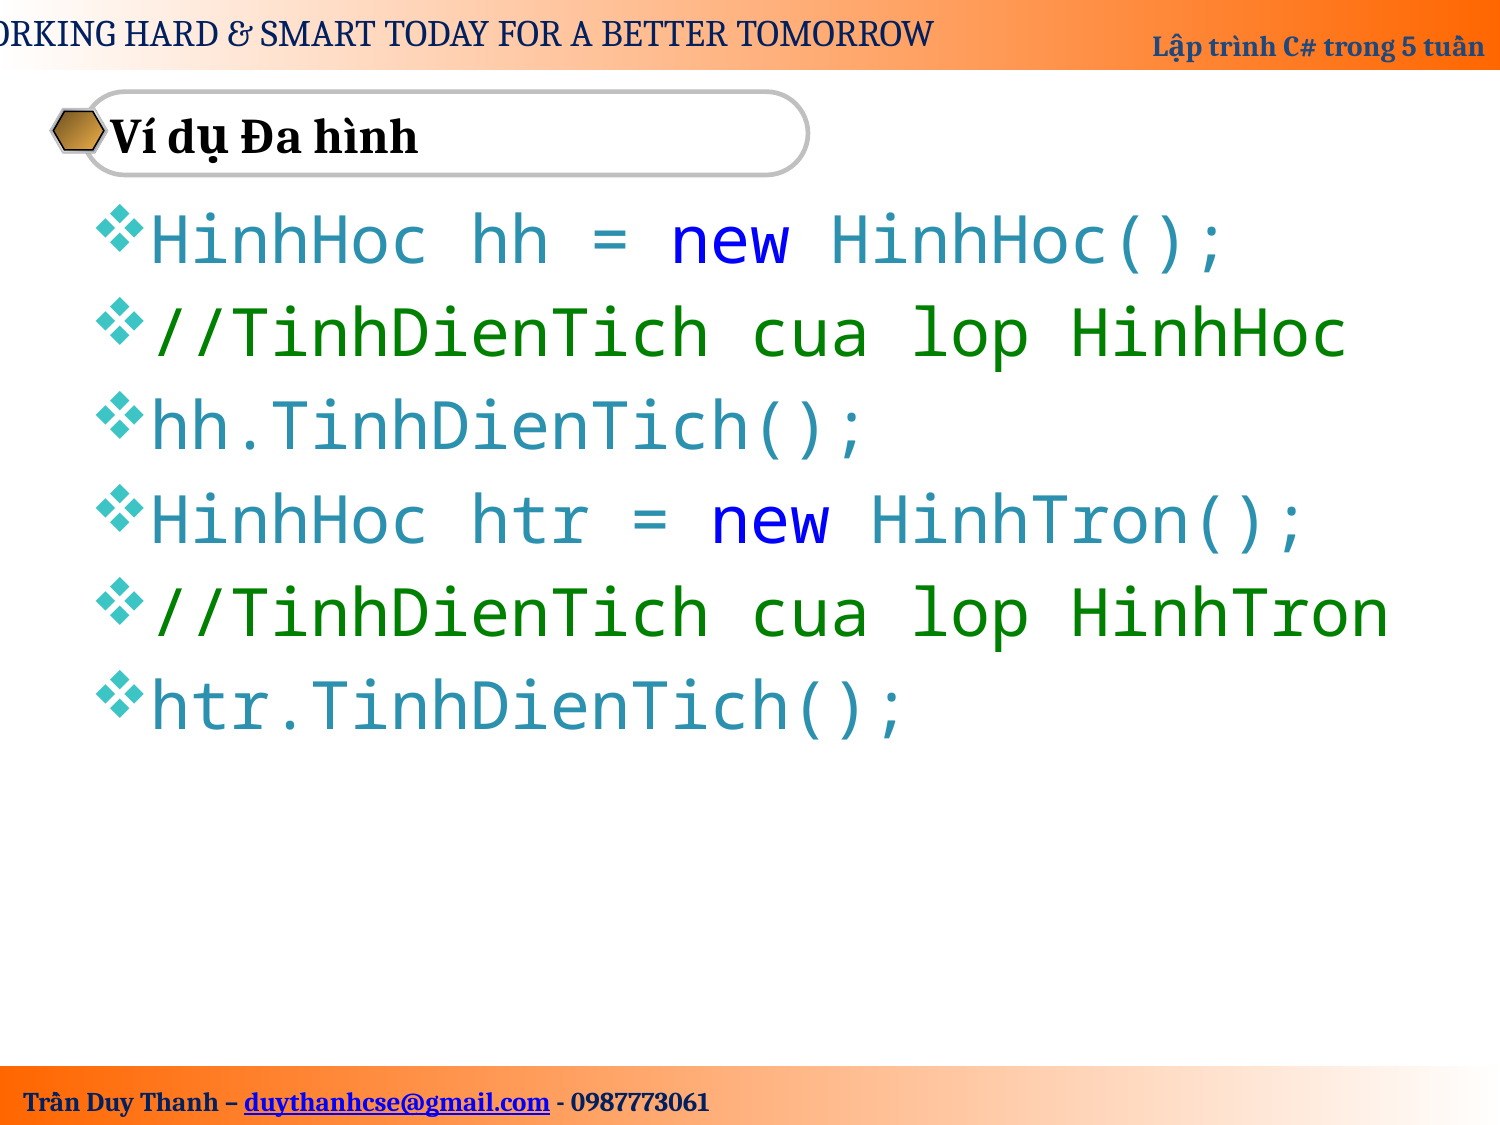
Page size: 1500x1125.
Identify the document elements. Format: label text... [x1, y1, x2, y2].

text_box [1207, 0, 1211, 70]
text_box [49, 91, 809, 176]
text_box HinhHoc hh = new HinhHoc(); //TinhDienTich cua lop HinhHoc hh.TinhDienTich(); HinhHoc htr = new HinhTron(); //TinhDienTich cua lop HinhTron htr.TinhDienTich(); [74, 189, 1425, 1050]
